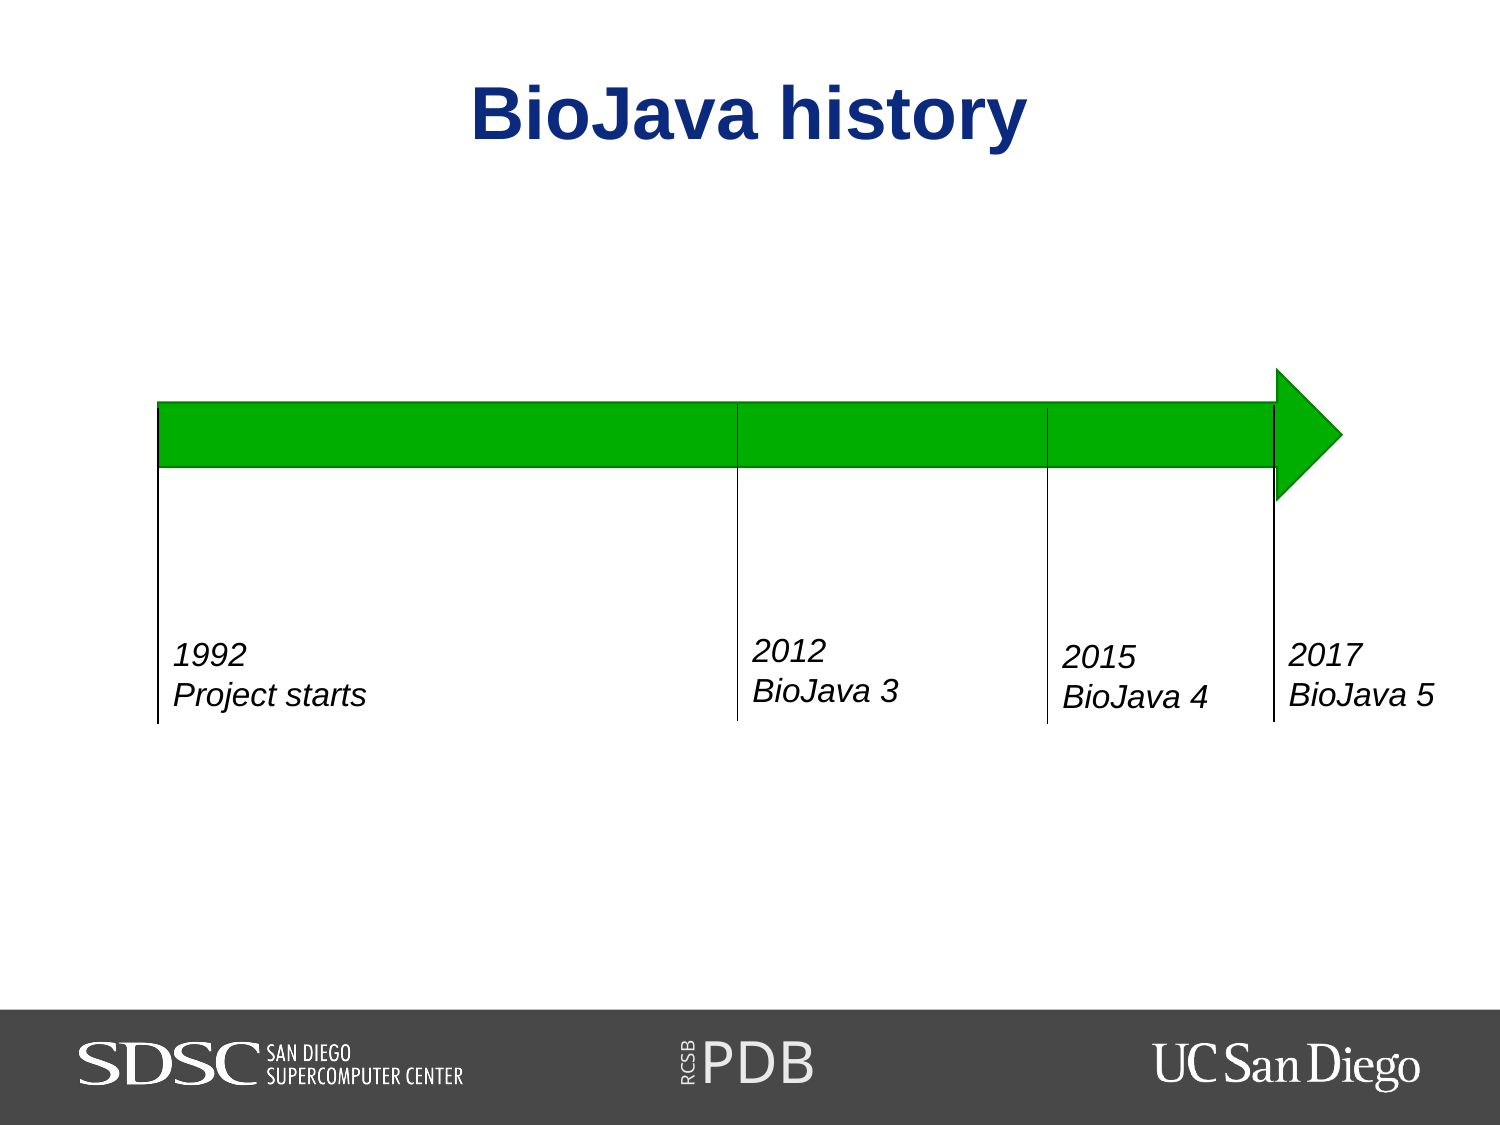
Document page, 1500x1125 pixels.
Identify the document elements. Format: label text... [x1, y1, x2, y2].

picture [77, 1040, 466, 1086]
text_box [157, 367, 1344, 502]
text_box 1992 Project starts [159, 625, 385, 721]
picture [1149, 1040, 1422, 1095]
title BioJava history [24, 28, 1475, 200]
text_box 2017 BioJava 5 [1275, 625, 1500, 721]
text_box 2012 BioJava 3 [738, 622, 964, 717]
text_box 2015 BioJava 4 [1048, 628, 1274, 723]
